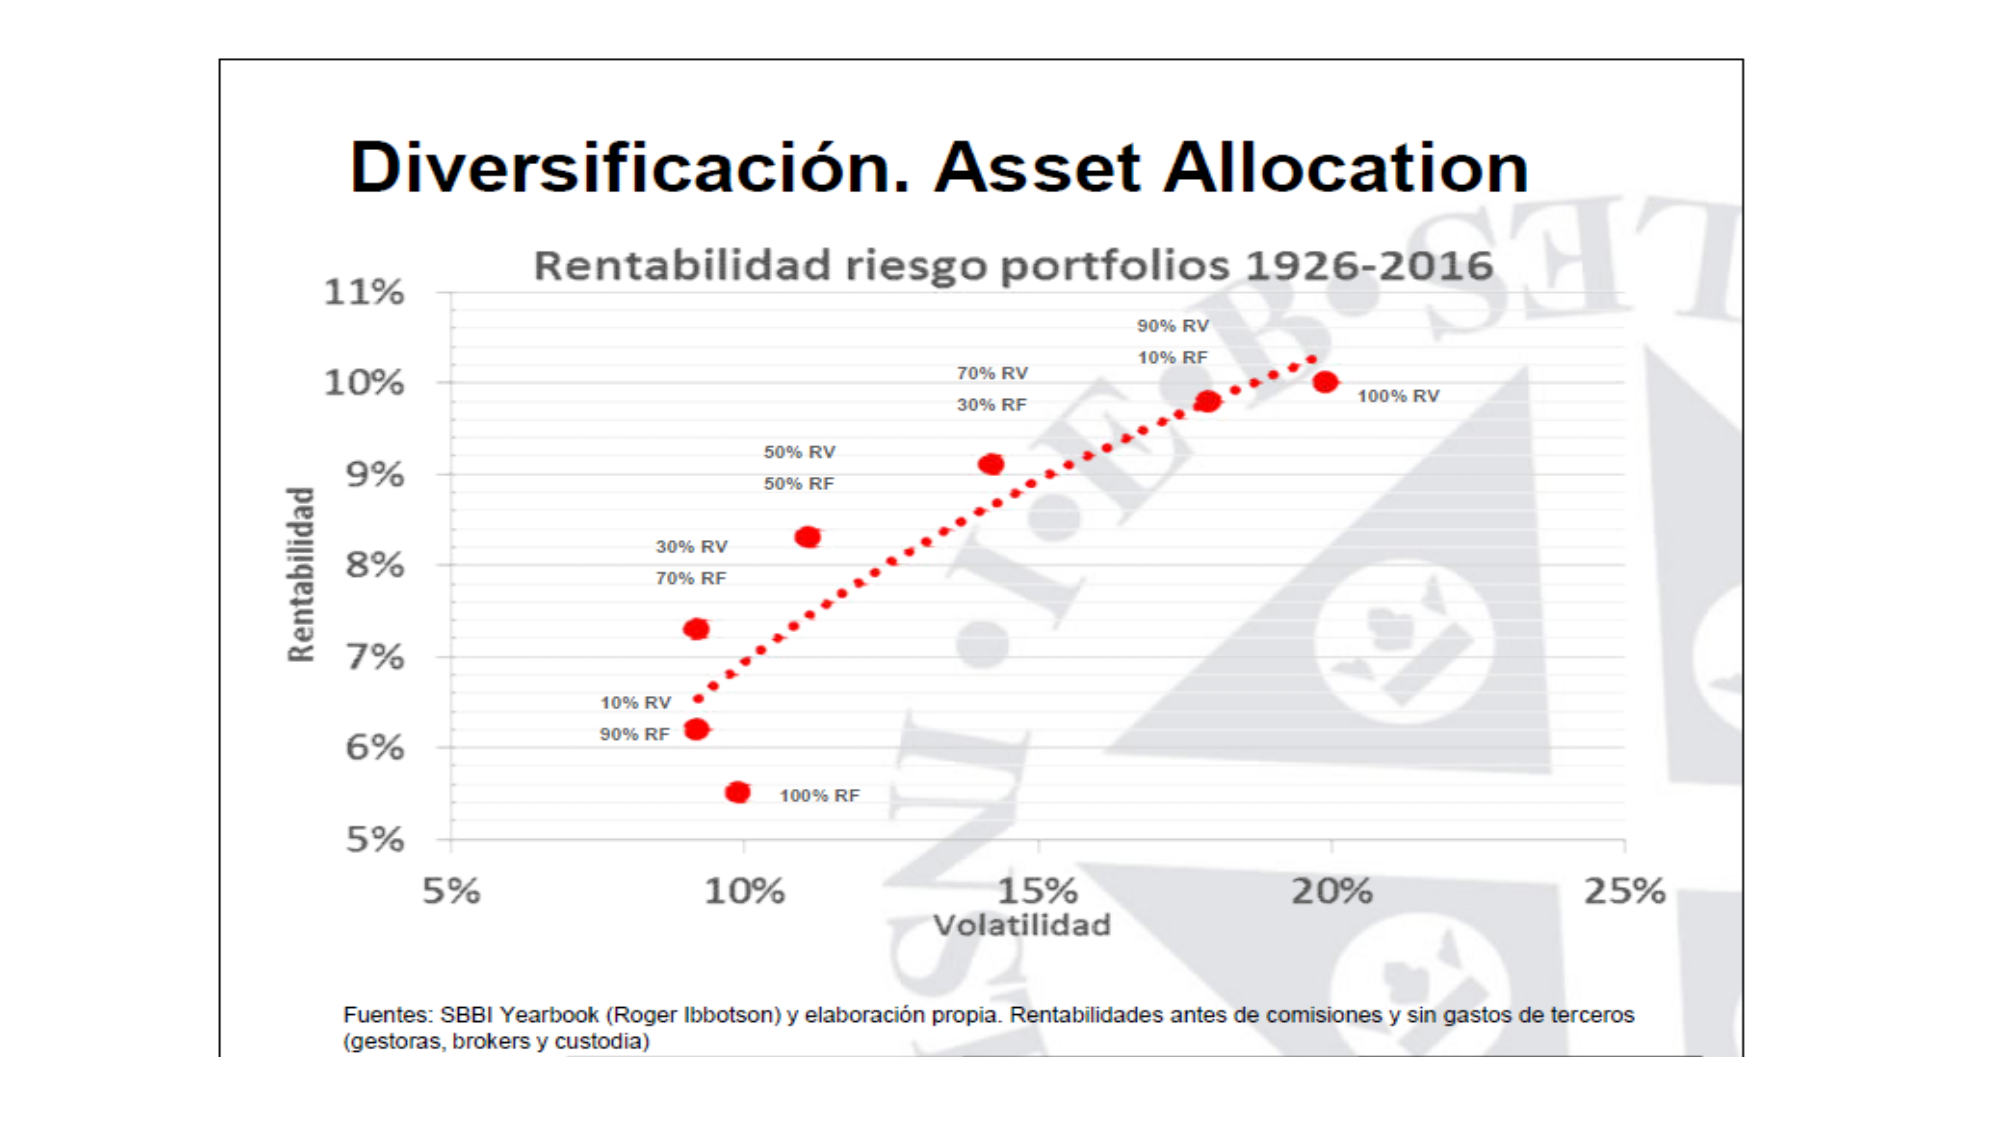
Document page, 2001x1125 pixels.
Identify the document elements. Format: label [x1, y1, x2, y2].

picture [209, 47, 1758, 1057]
